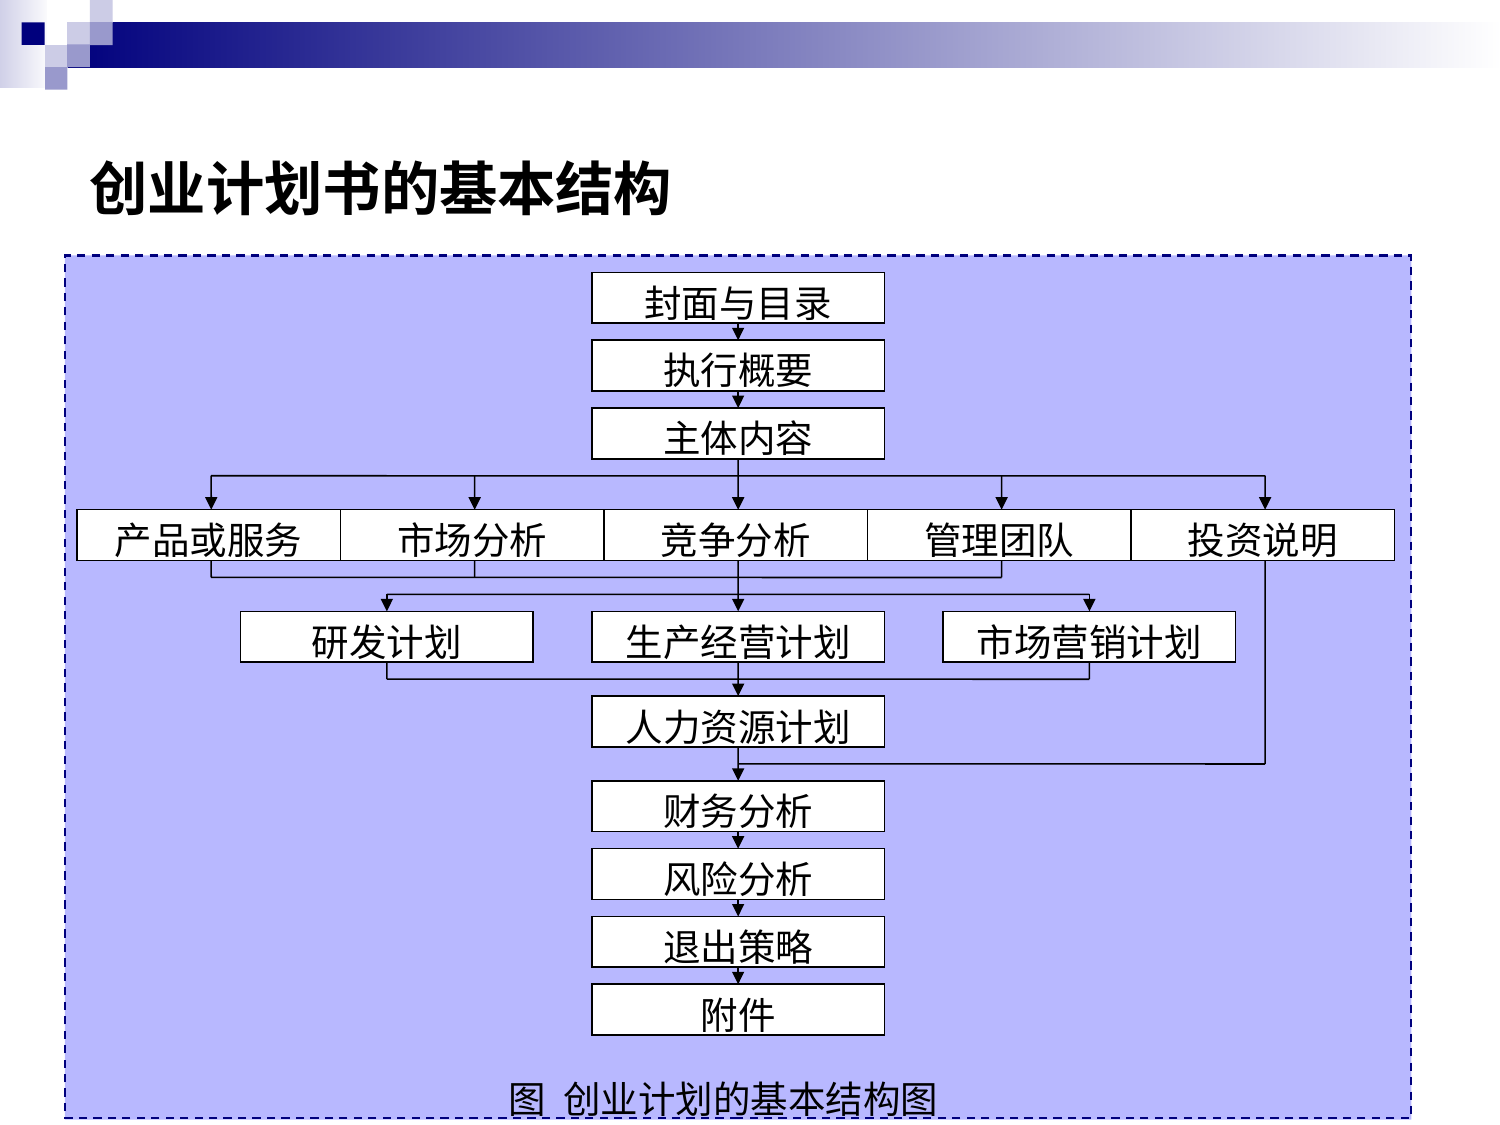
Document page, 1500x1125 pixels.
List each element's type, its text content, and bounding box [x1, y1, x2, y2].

title 创业计划书的基本结构 [74, 74, 1426, 301]
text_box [64, 255, 1412, 1120]
